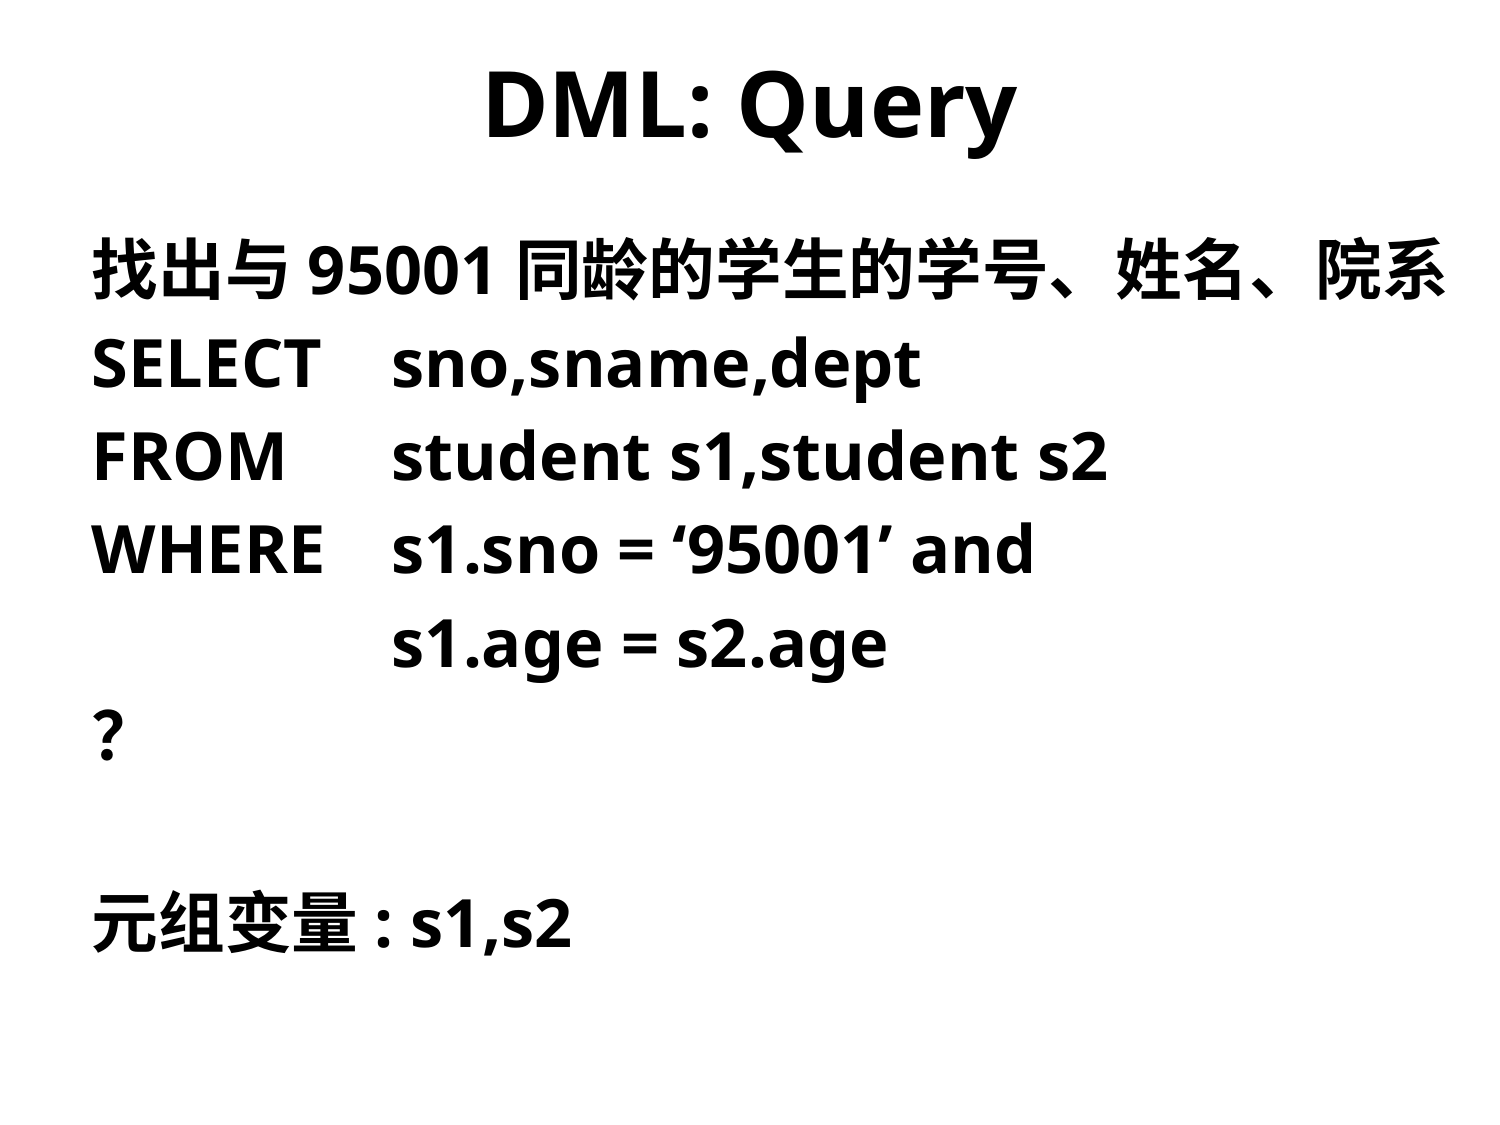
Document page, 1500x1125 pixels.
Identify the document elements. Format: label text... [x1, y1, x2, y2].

title DML: Query [75, 7, 1425, 195]
list 找出与95001同龄的学生的学号、姓名、院系 SELECT sno,sname,dept FROM student s1,student s2 WHERE s1.sno = ‘95001’ and s1.age = s2.age ？ 元组变量: s1,s2 [76, 219, 1471, 982]
